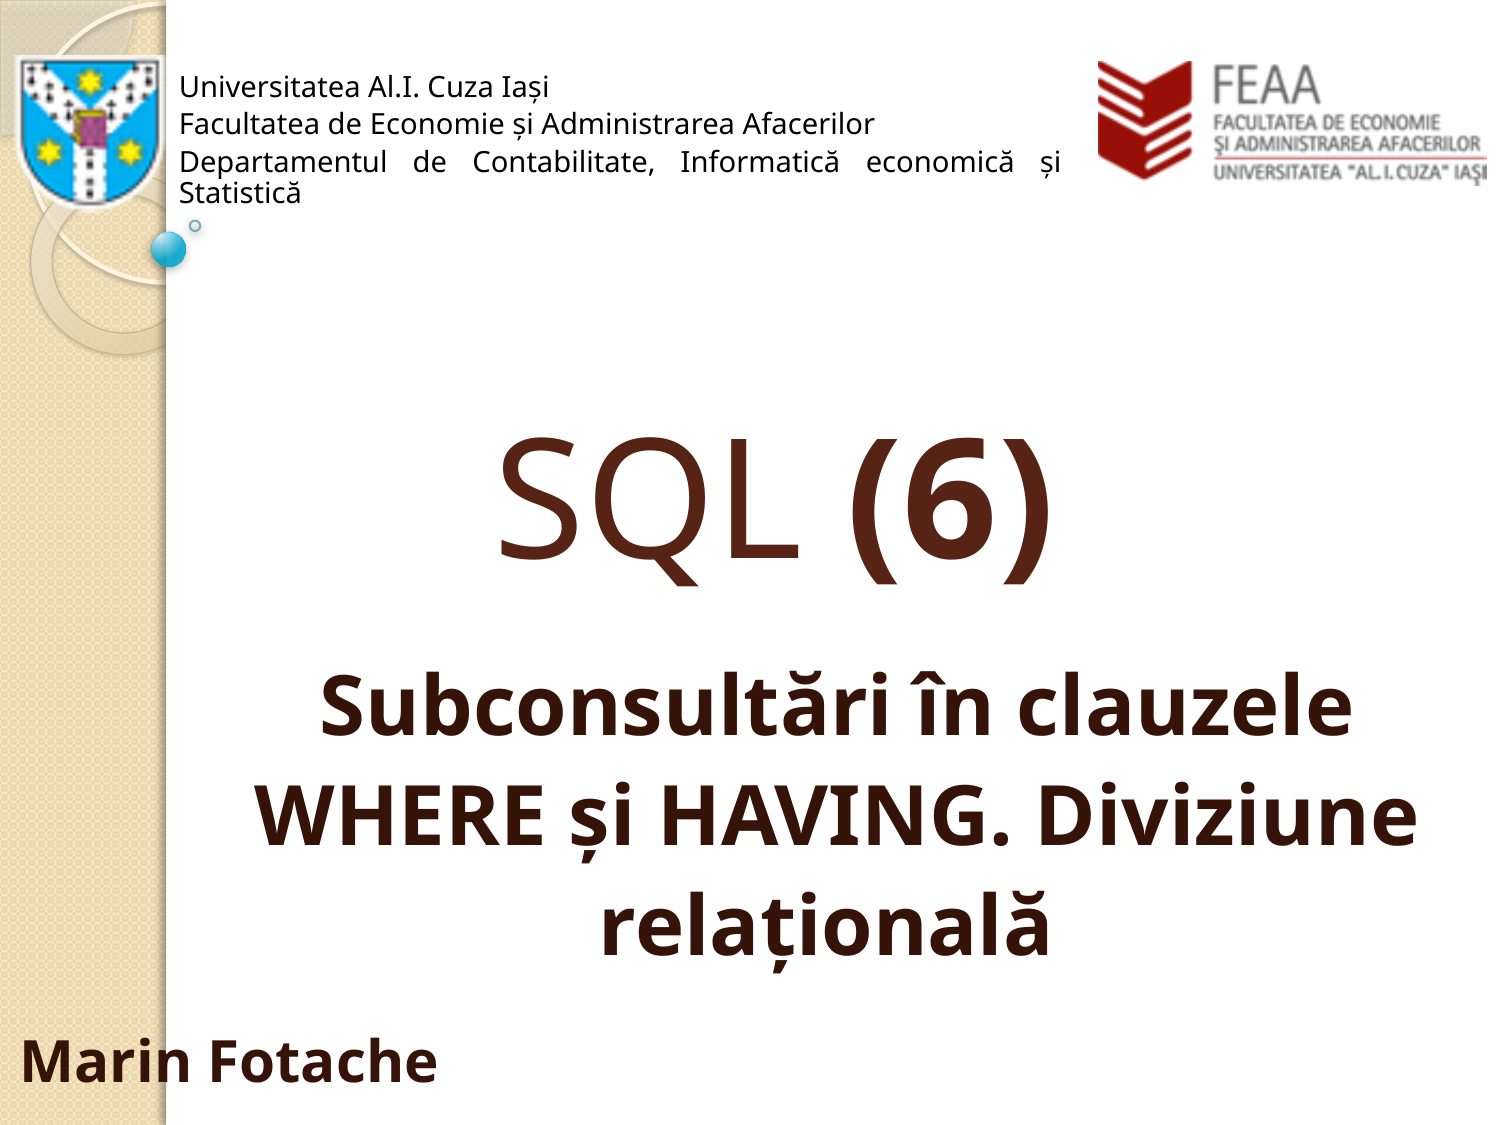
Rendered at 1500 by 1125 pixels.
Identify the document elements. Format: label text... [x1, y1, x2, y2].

picture [12, 55, 170, 213]
subtitle Subconsultări în clauzele WHERE și HAVING. Diviziune relațională [174, 642, 1500, 988]
text_box Universitatea Al.I. Cuza Iași Facultatea de Economie și Administrarea Afacerilor Departamentul de Contabilitate, Informatică economică și Statistică [174, 65, 1078, 218]
picture [1098, 61, 1487, 186]
title SQL (6) [141, 400, 1408, 800]
text_box Marin Fotache [0, 987, 491, 1125]
